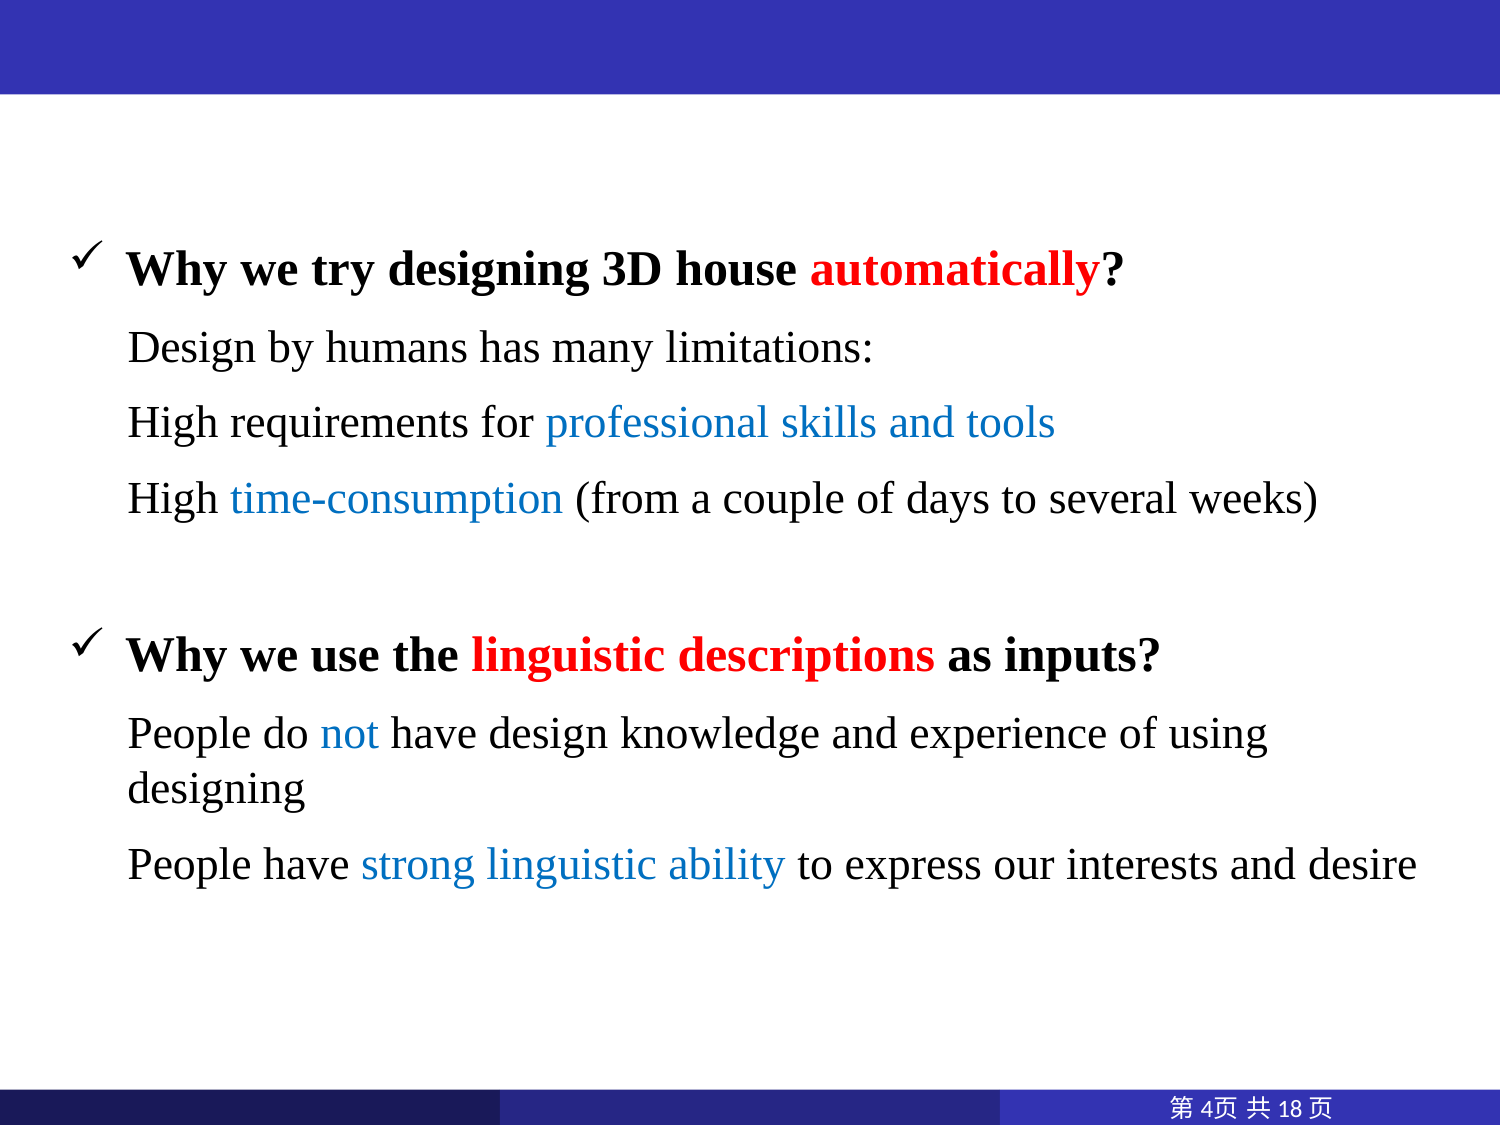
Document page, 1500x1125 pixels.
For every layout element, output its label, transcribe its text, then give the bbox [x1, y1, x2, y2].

slide_number 第页 共18页 [1004, 1088, 1500, 1125]
slide_number [0, 1088, 497, 1125]
text_box Why we try designing 3D house automatically? Design by humans has many limitations: High requirements for professional skills and tools High time-consumption (from a couple of days to several weeks) Why we use the linguistic descriptions as inputs? People do not have design knowledge and experience of using designing People have strong linguistic ability to express our interests and desire [66, 210, 1425, 889]
footer [497, 1088, 1004, 1125]
